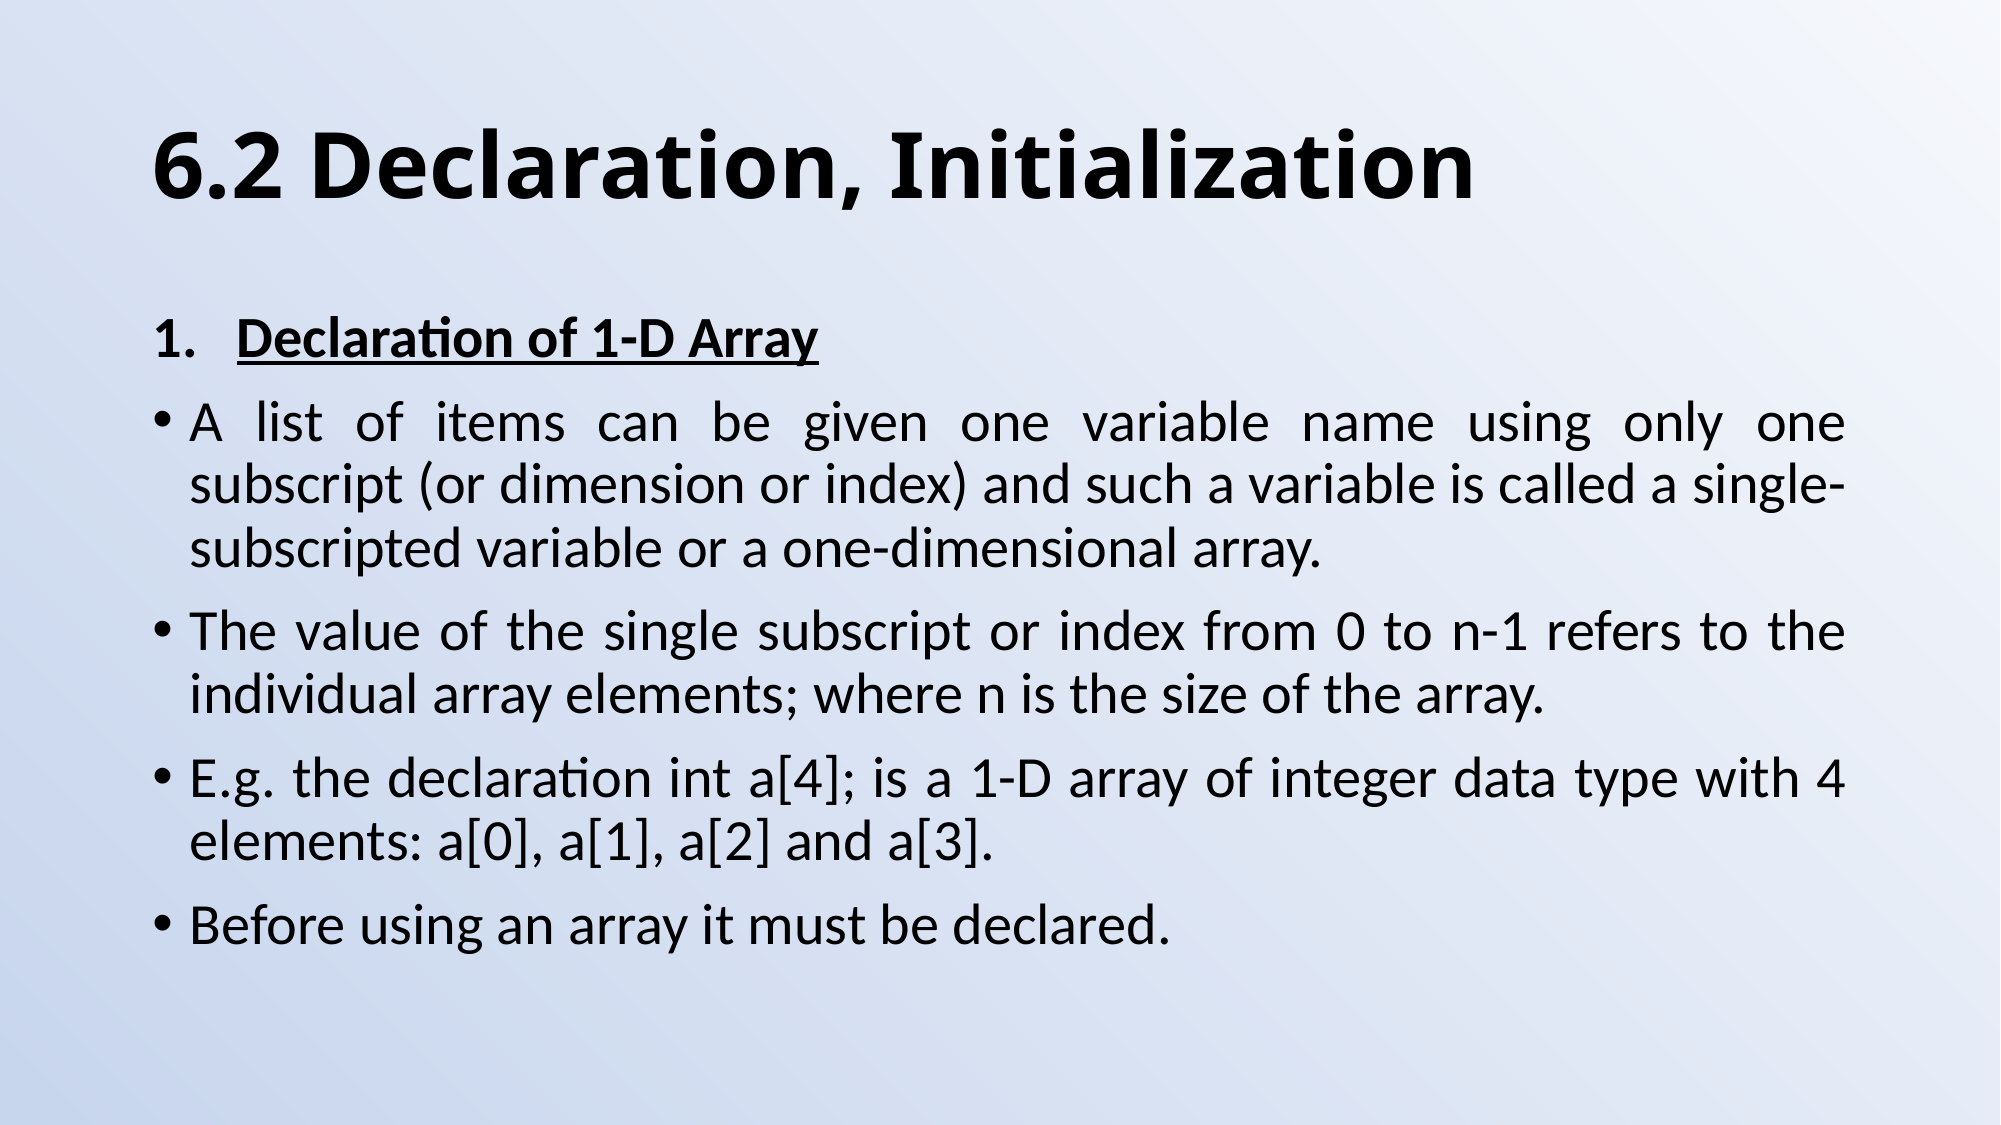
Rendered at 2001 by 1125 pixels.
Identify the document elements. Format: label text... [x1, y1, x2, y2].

list Declaration of 1-D Array A list of items can be given one variable name using only one subscript (or dimension or index) and such a variable is called a single-subscripted variable or a one-dimensional array. The value of the single subscript or index from 0 to n-1 refers to the individual array elements; where n is the size of the array. E.g. the declaration int a[4]; is a 1-D array of integer data type with 4 elements: a[0], a[1], a[2] and a[3]. Before using an array it must be declared. [137, 299, 1863, 1014]
title 6.2 Declaration, Initialization [137, 59, 1863, 278]
